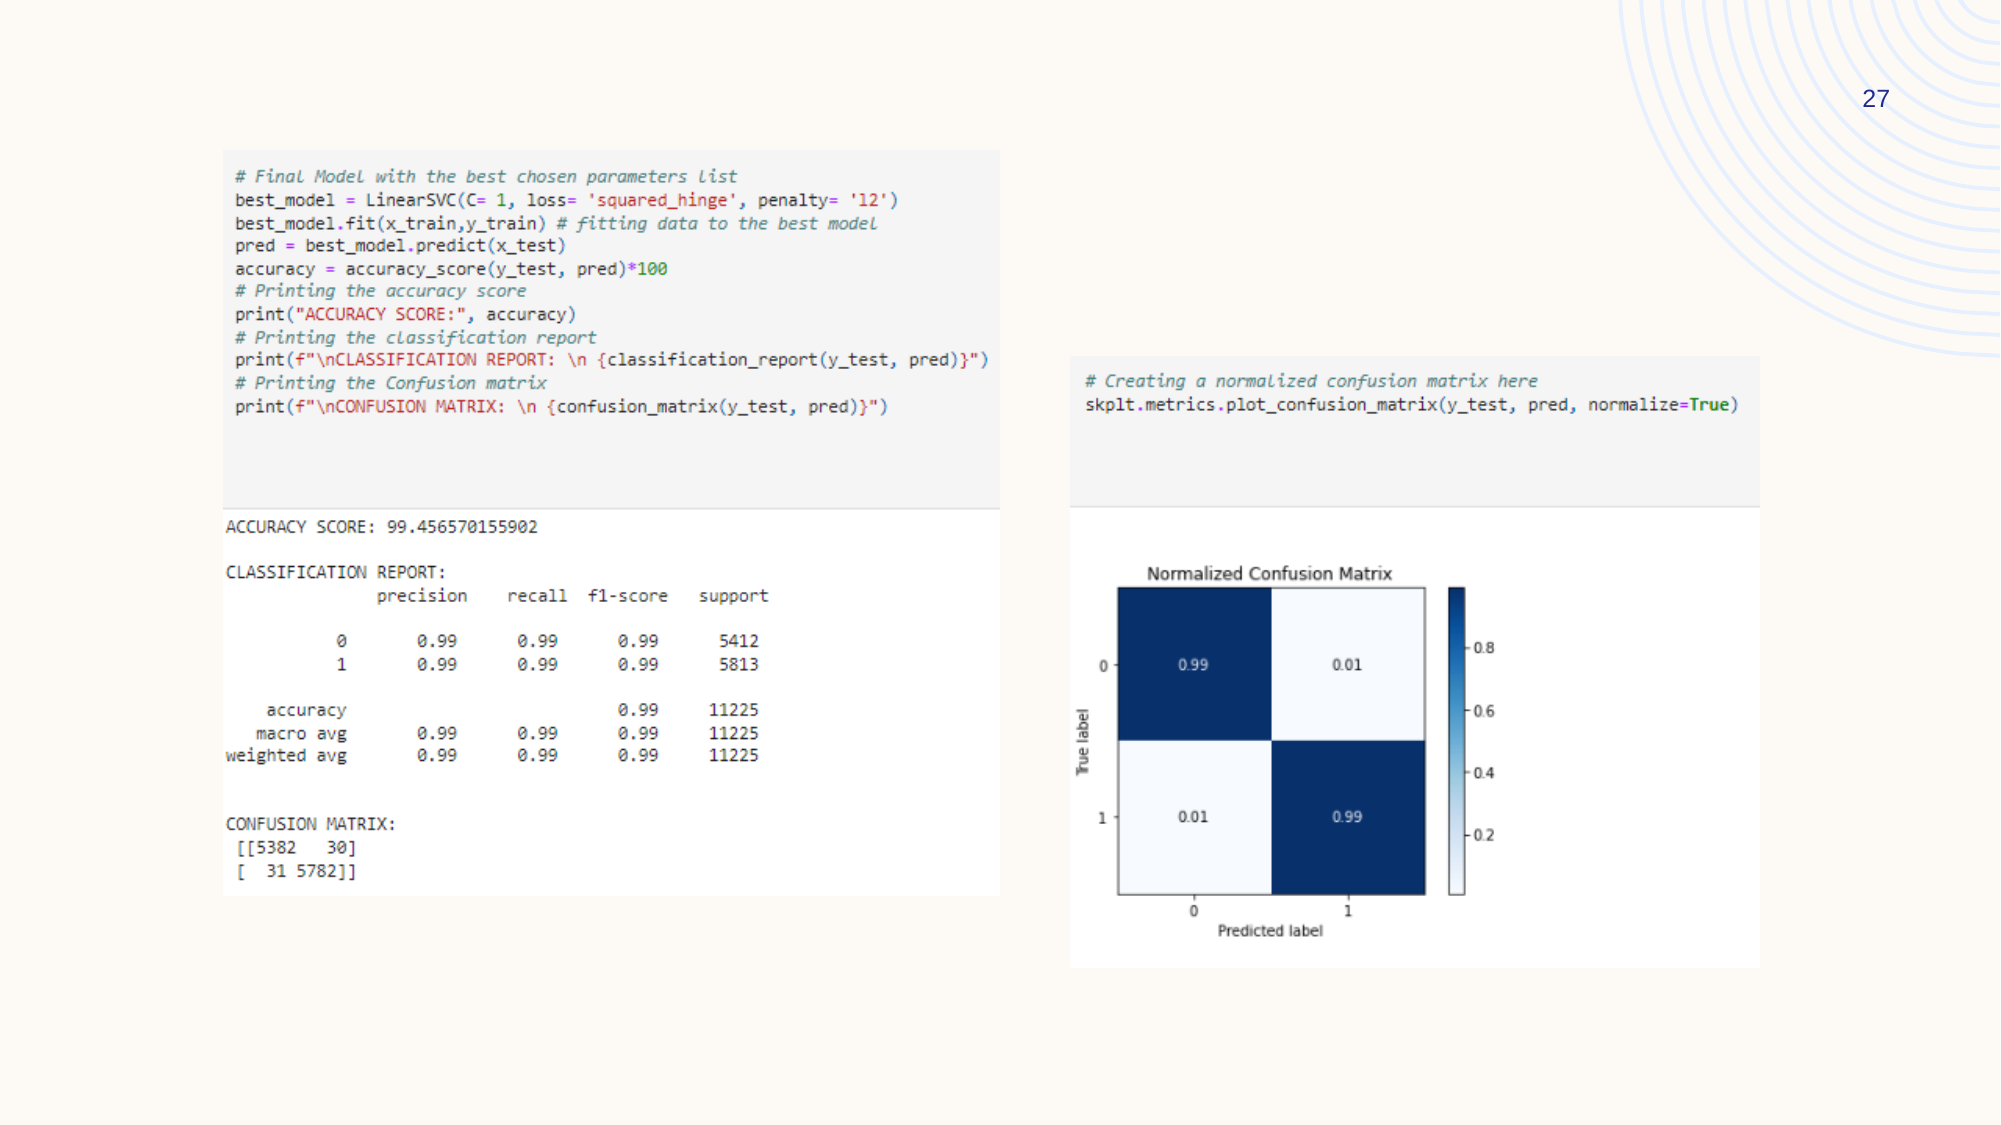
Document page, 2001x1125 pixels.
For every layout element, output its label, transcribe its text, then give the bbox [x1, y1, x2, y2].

picture [223, 149, 1000, 896]
slide_number 27 [1795, 75, 1958, 120]
picture [1070, 356, 1760, 968]
